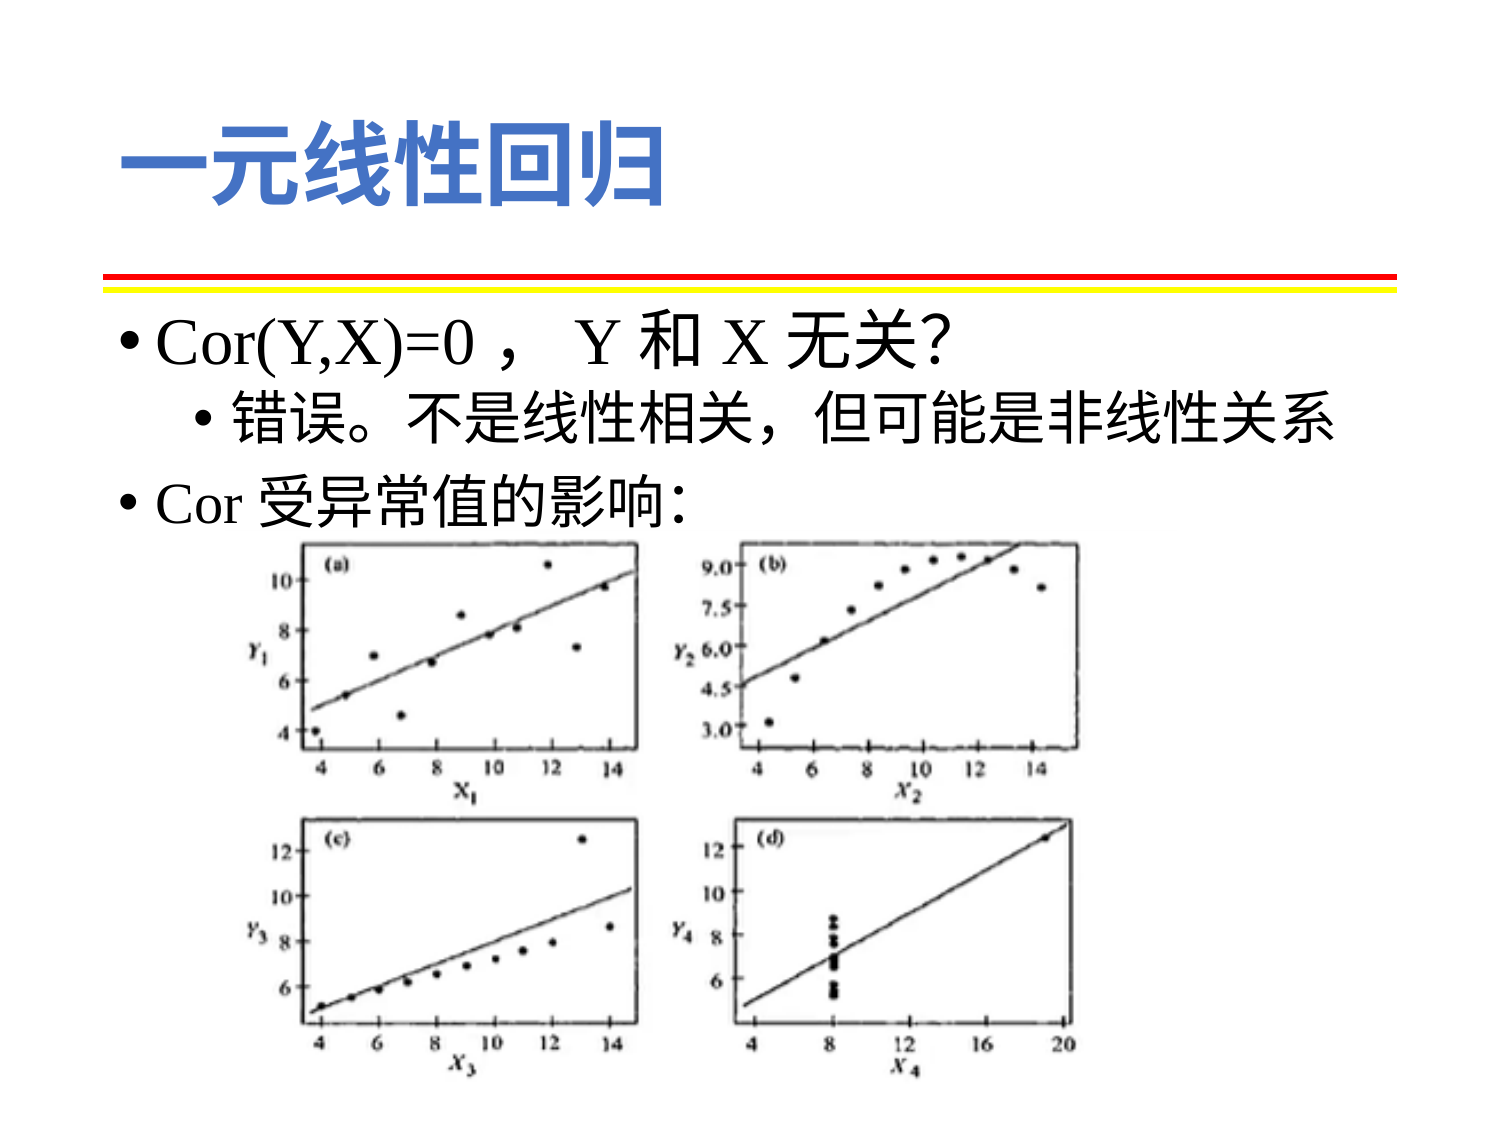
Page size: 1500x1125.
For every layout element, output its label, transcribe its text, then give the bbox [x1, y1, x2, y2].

picture [224, 529, 1177, 1095]
title 一元线性回归 [103, 59, 1397, 274]
list Cor(Y,X)=0，Y和X无关？ 错误。不是线性相关，但可能是非线性关系 Cor受异常值的影响： [103, 299, 1397, 1014]
